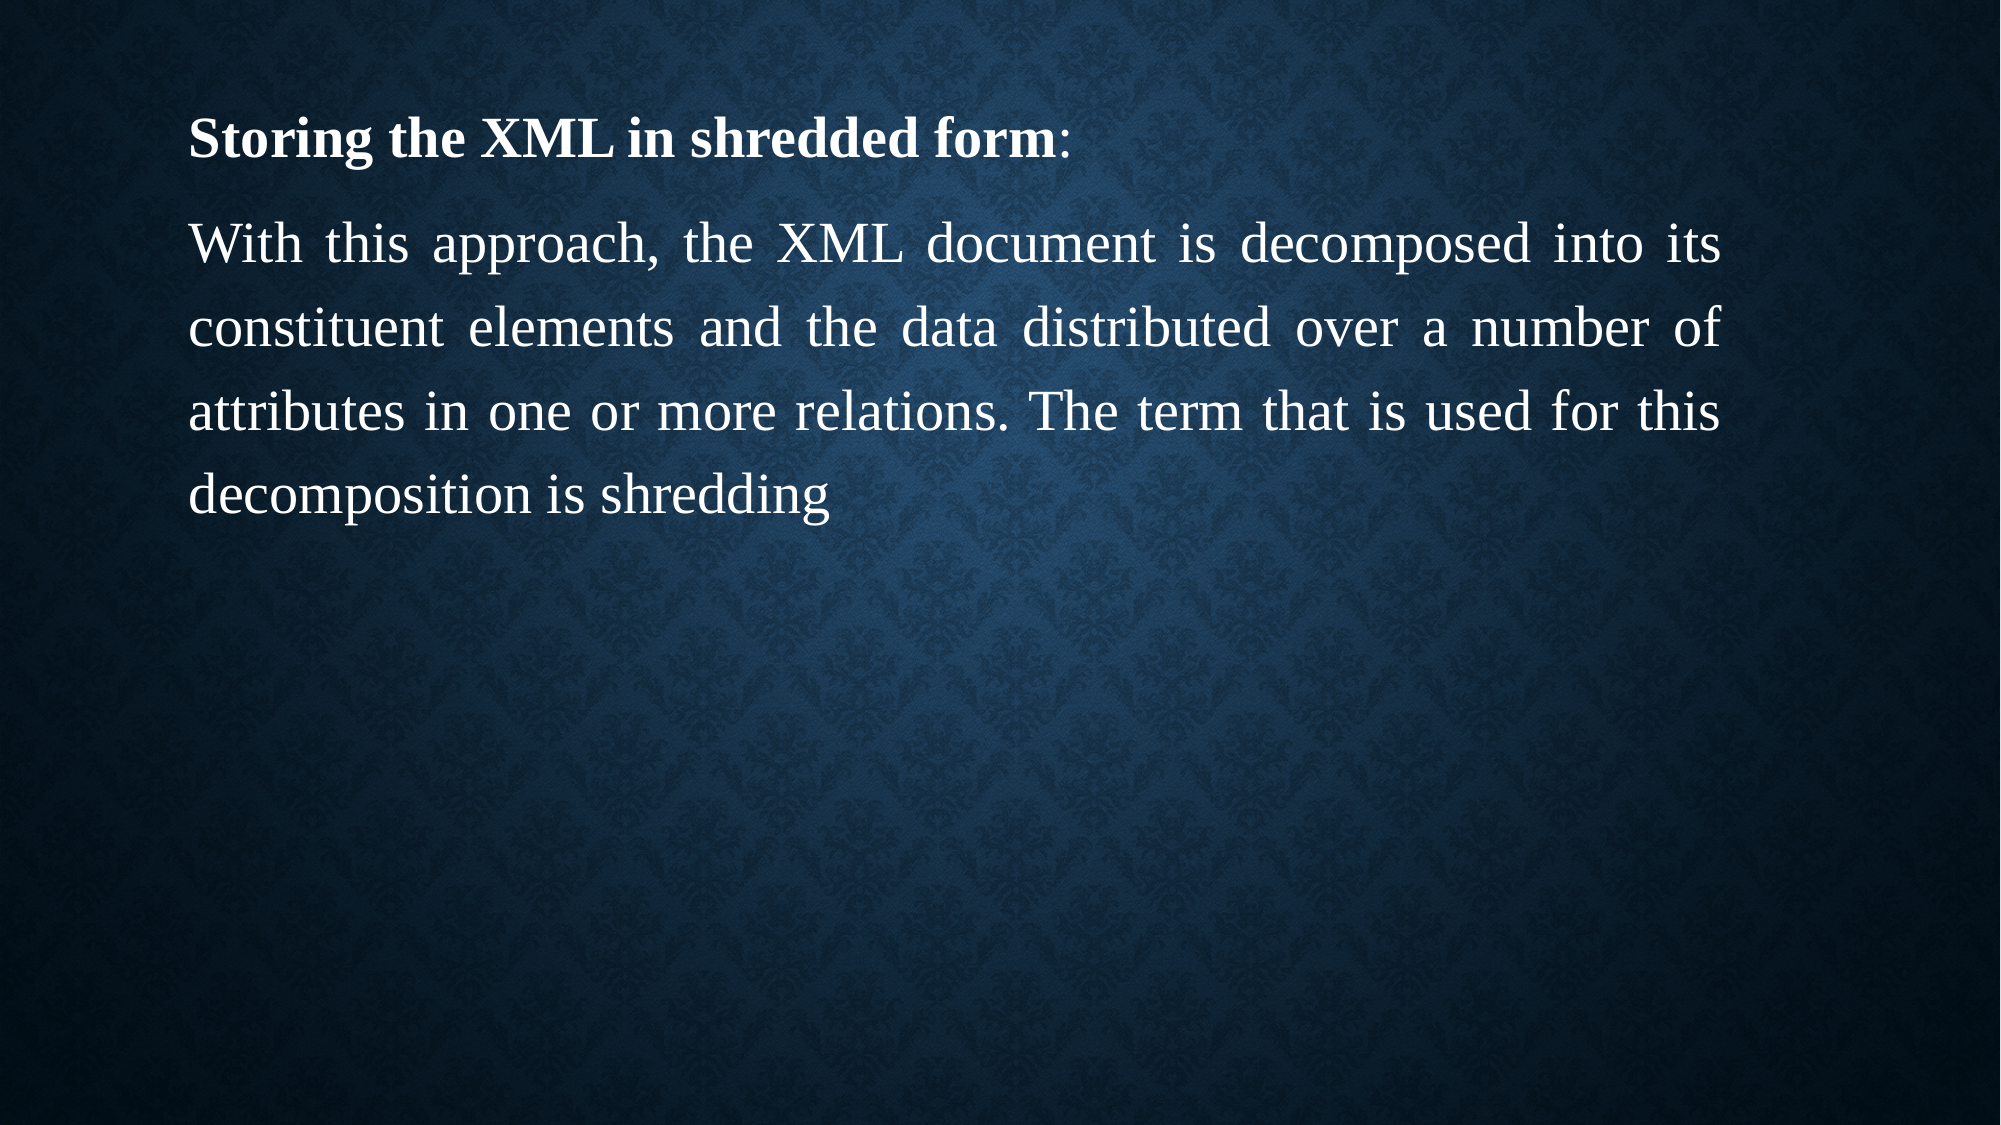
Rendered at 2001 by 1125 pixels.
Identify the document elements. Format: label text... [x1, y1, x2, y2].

subtitle Storing the XML in shredded form: With this approach, the XML document is decomposed into its constituent elements and the data distributed over a number of attributes in one or more relations. The term that is used for this decomposition is shredding [173, 78, 1739, 1024]
